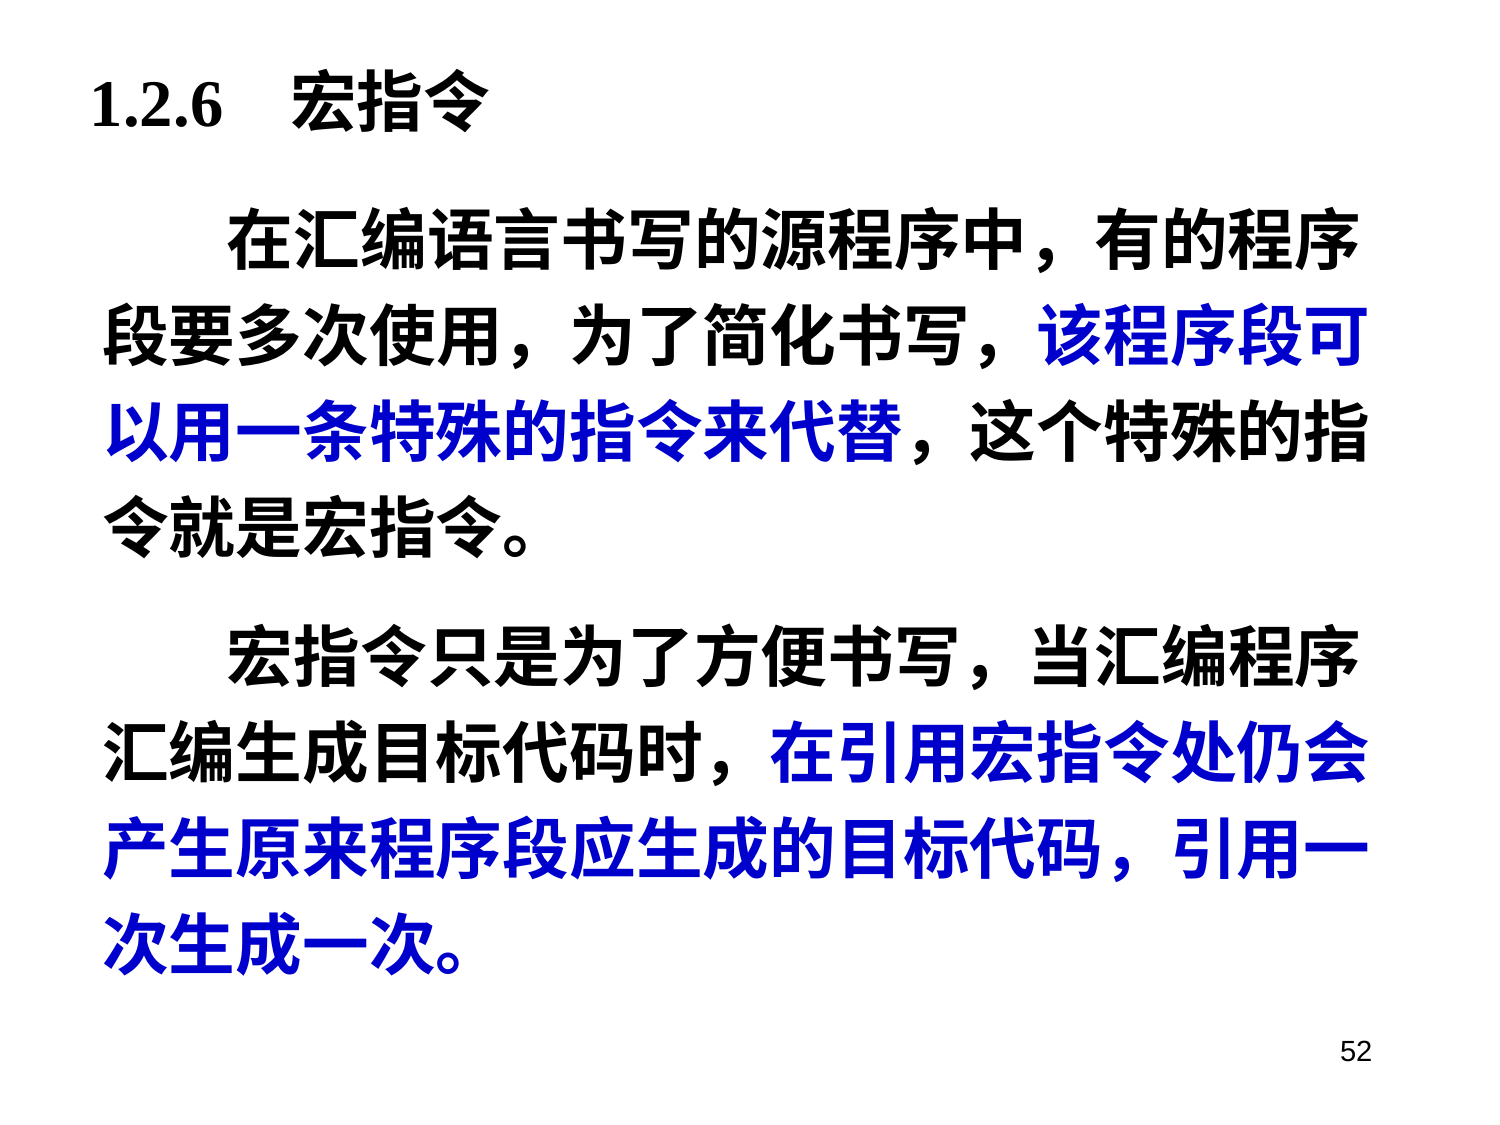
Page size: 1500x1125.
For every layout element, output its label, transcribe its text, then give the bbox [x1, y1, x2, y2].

slide_number 52 [1074, 1025, 1388, 1100]
text_box 在汇编语言书写的源程序中，有的程序段要多次使用，为了简化书写，该程序段可以用一条特殊的指令来代替，这个特殊的指令就是宏指令。 宏指令只是为了方便书写，当汇编程序汇编生成目标代码时，在引用宏指令处仍会产生原来程序段应生成的目标代码，引用一次生成一次。 [87, 174, 1400, 991]
text_box 1.2.6 宏指令 [75, 37, 950, 163]
